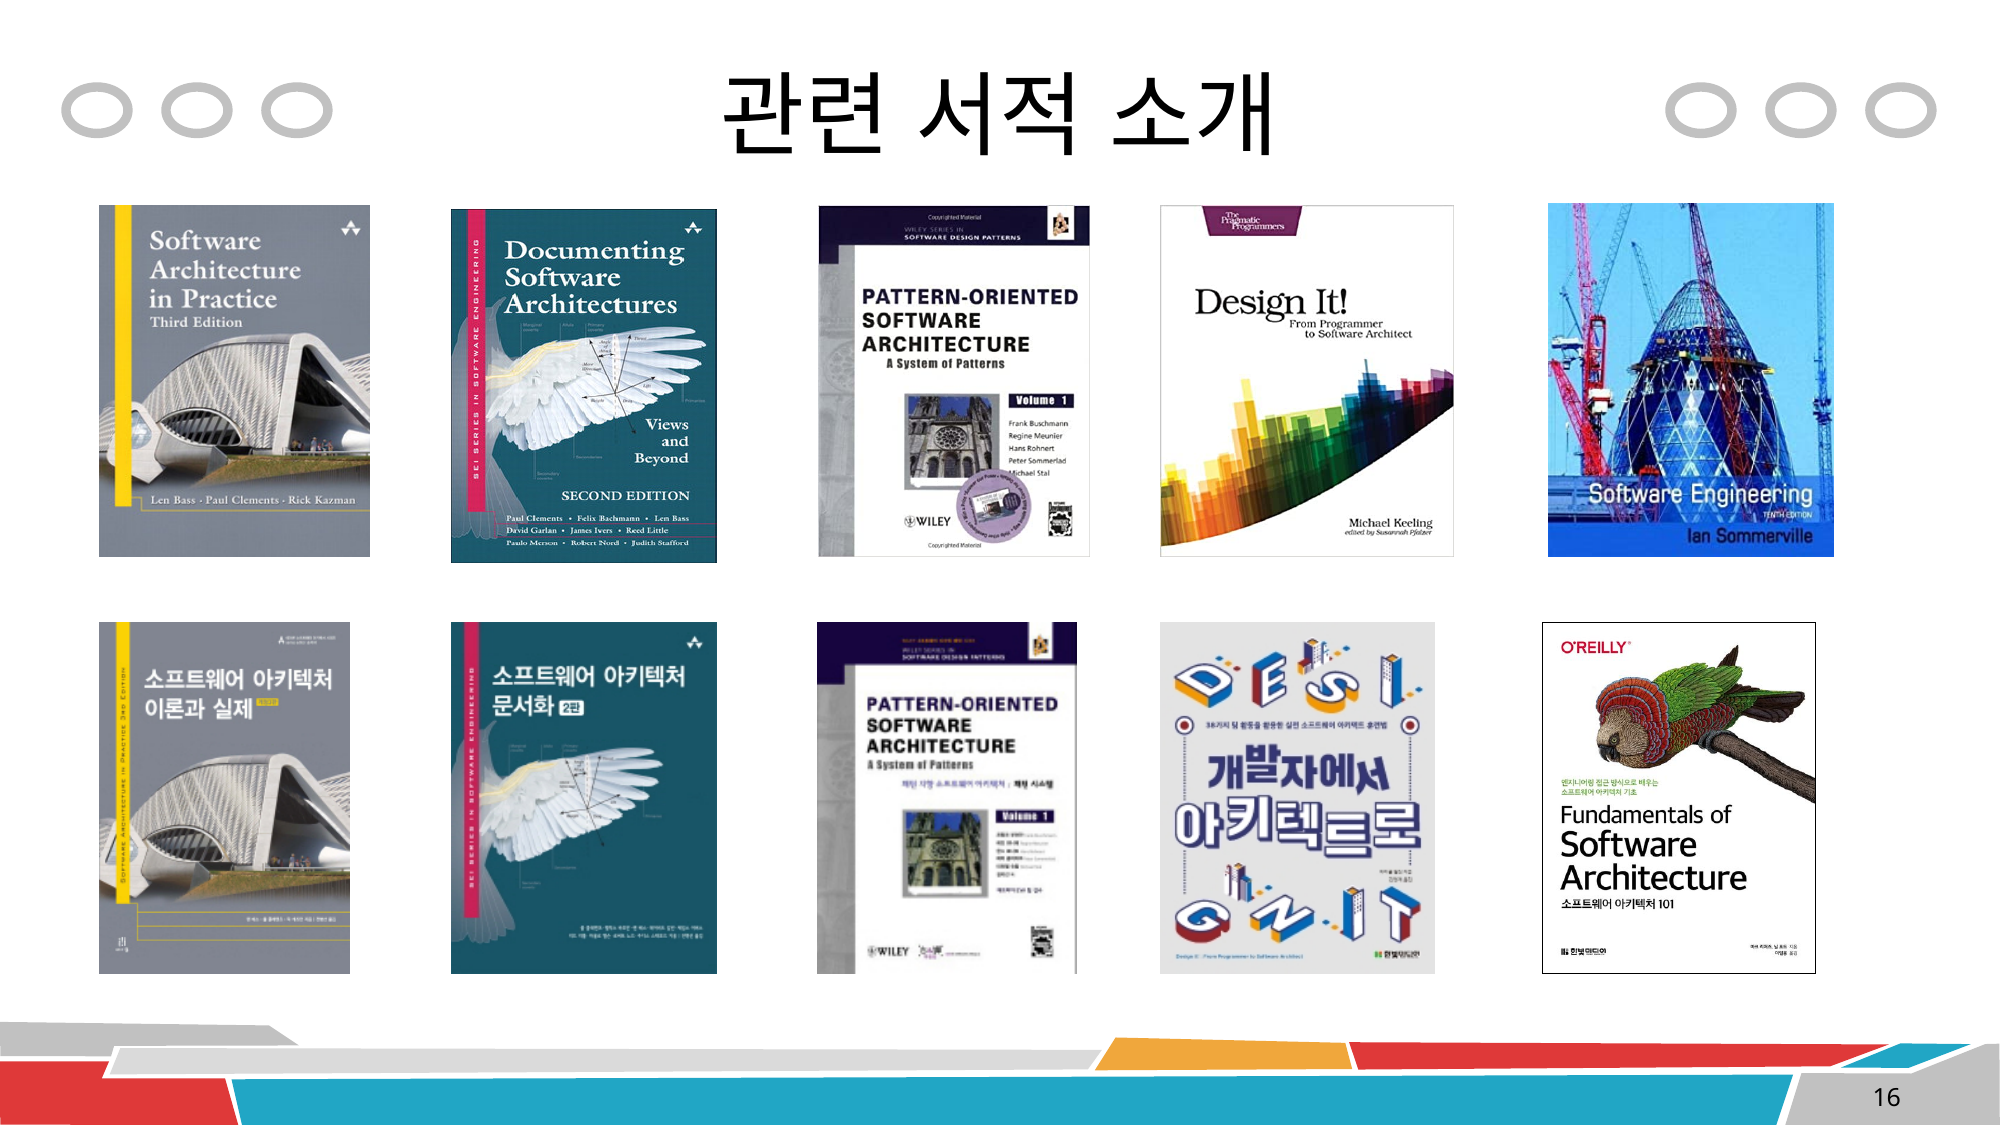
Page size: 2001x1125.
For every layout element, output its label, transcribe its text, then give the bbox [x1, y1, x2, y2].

picture [98, 621, 351, 974]
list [451, 621, 717, 974]
picture [1548, 202, 1834, 557]
picture [1160, 205, 1454, 557]
picture [99, 205, 370, 557]
title 관련 서적 소개 [350, 18, 1650, 206]
picture [817, 205, 1090, 557]
picture [1542, 621, 1817, 974]
picture [1160, 621, 1435, 974]
picture [451, 208, 717, 563]
picture [817, 621, 1077, 974]
slide_number 16 [1816, 1080, 1916, 1118]
